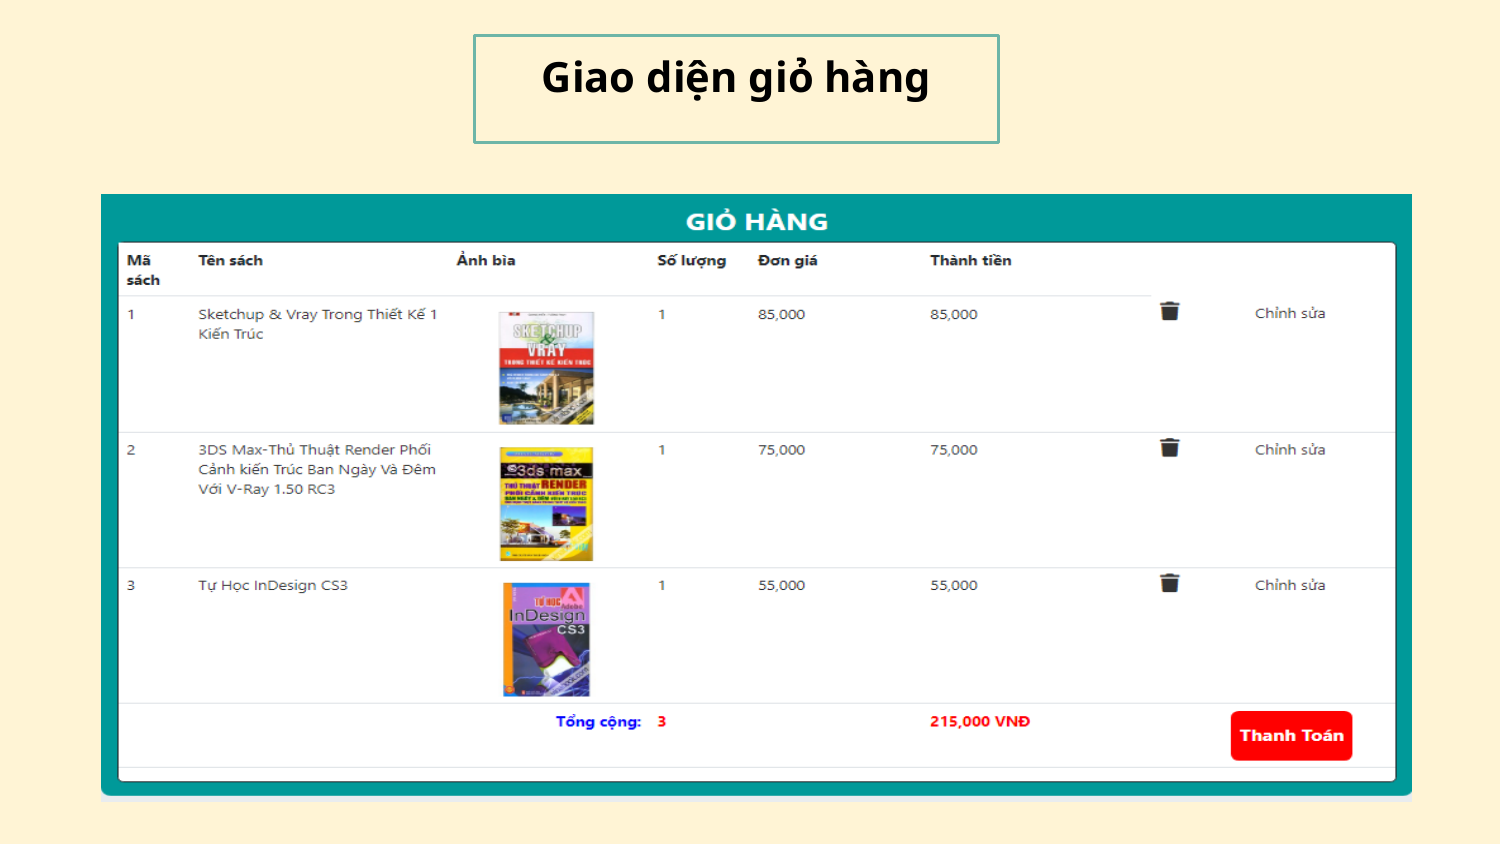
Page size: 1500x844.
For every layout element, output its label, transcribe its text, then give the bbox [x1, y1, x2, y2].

picture [101, 194, 1412, 802]
title Giao diện giỏ hàng [473, 34, 1000, 144]
